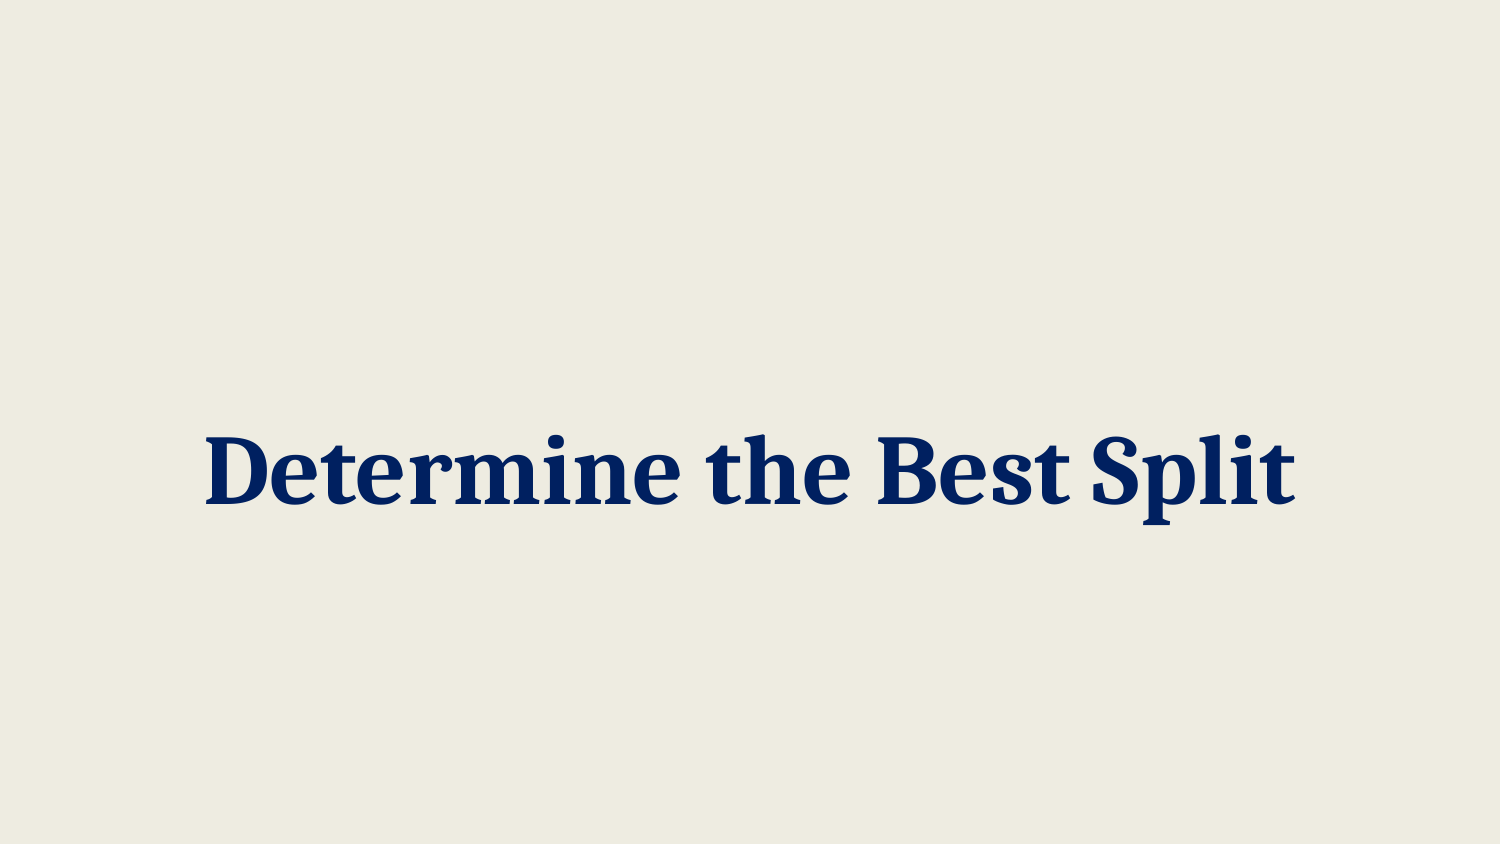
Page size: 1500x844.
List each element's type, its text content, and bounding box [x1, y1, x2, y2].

text_box Determine the Best Split [0, 396, 1500, 613]
